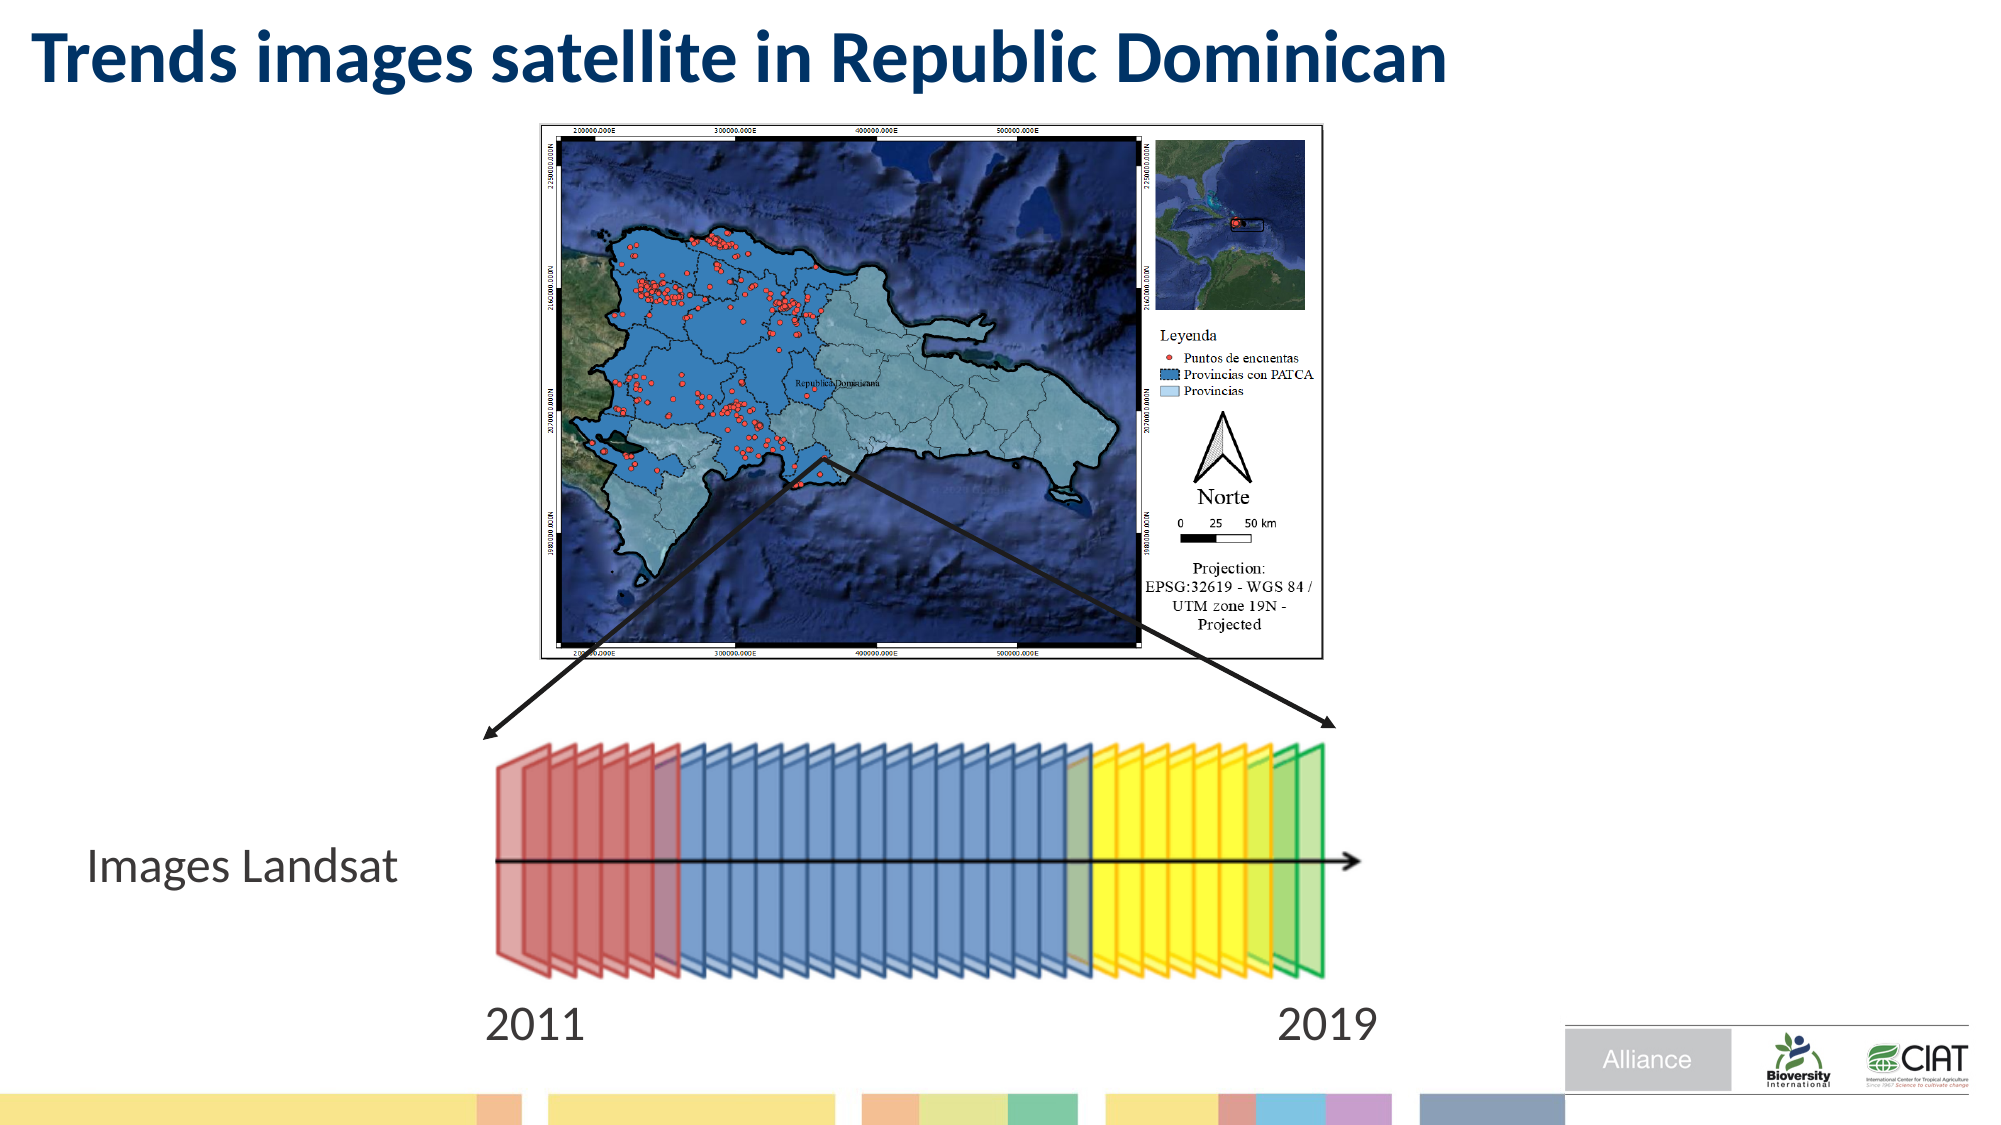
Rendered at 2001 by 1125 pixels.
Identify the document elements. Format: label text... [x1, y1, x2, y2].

picture [0, 0, 2000, 1125]
text_box Images Landsat [71, 824, 414, 900]
title Trends images satellite in Republic Dominican [16, 9, 1742, 183]
text_box 2019 [1262, 983, 1393, 1059]
text_box 2011 [469, 983, 601, 1059]
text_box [822, 458, 1337, 729]
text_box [482, 458, 823, 740]
